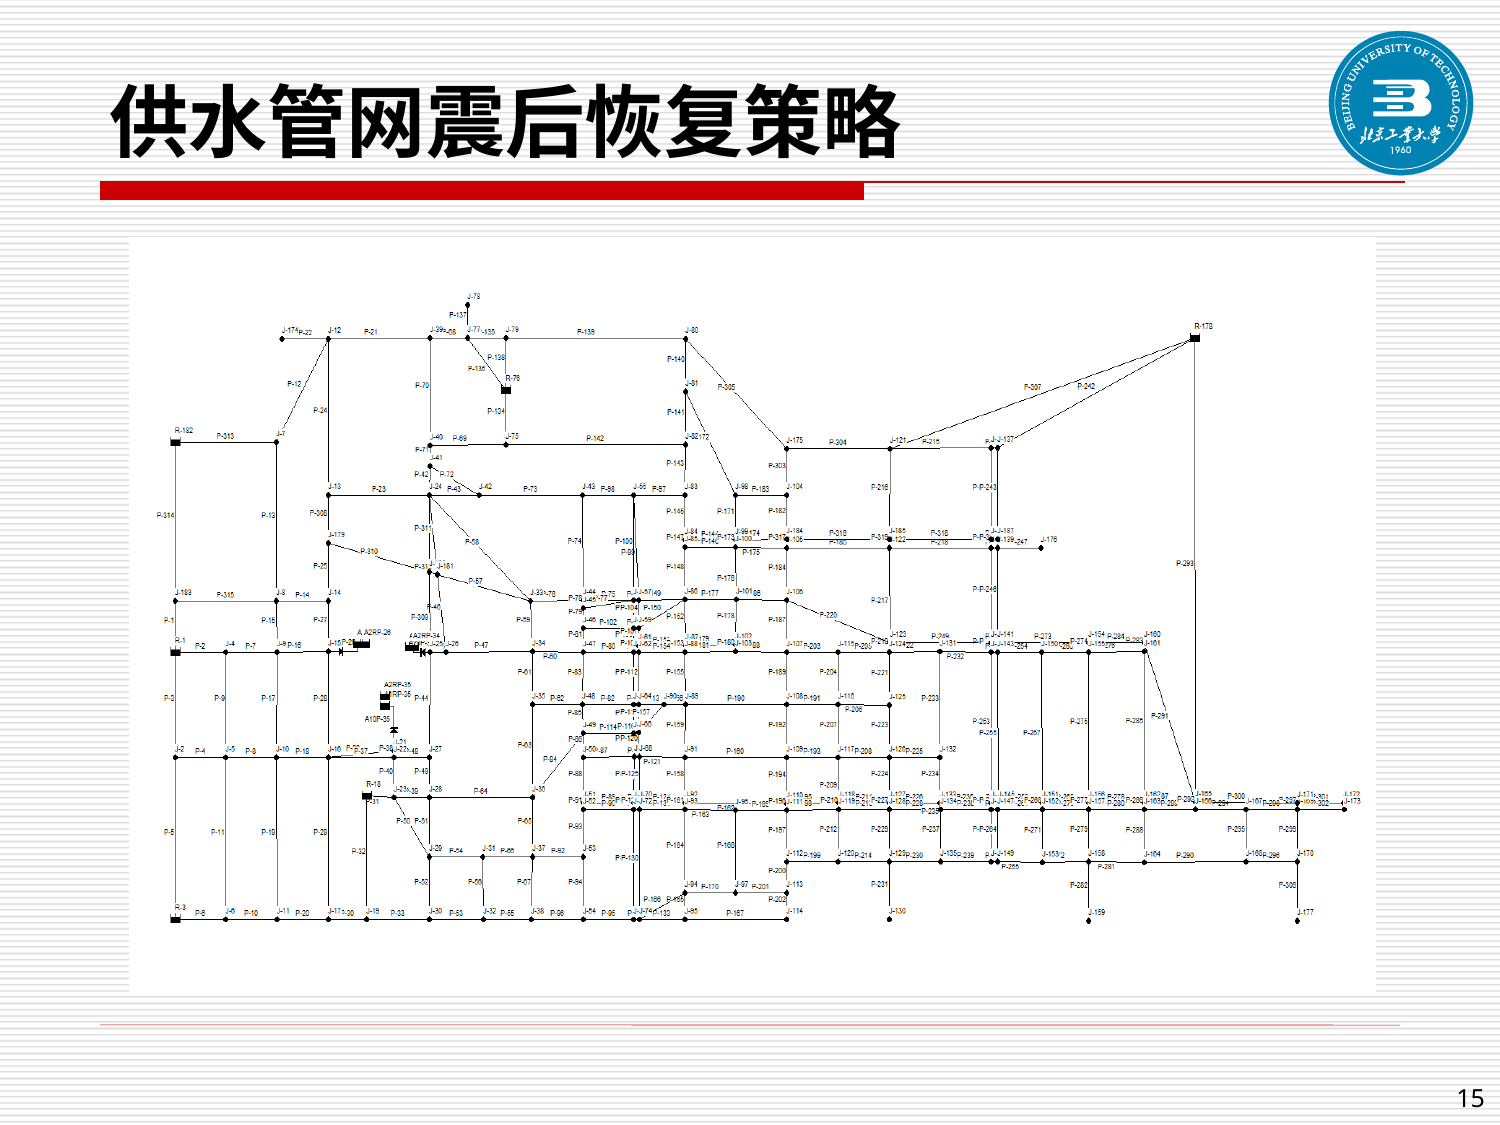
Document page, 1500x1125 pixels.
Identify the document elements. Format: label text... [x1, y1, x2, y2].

picture [0, 0, 1500, 1125]
title 供水管网震后恢复策略 [93, 24, 1407, 176]
slide_number 15 [1174, 1074, 1500, 1125]
